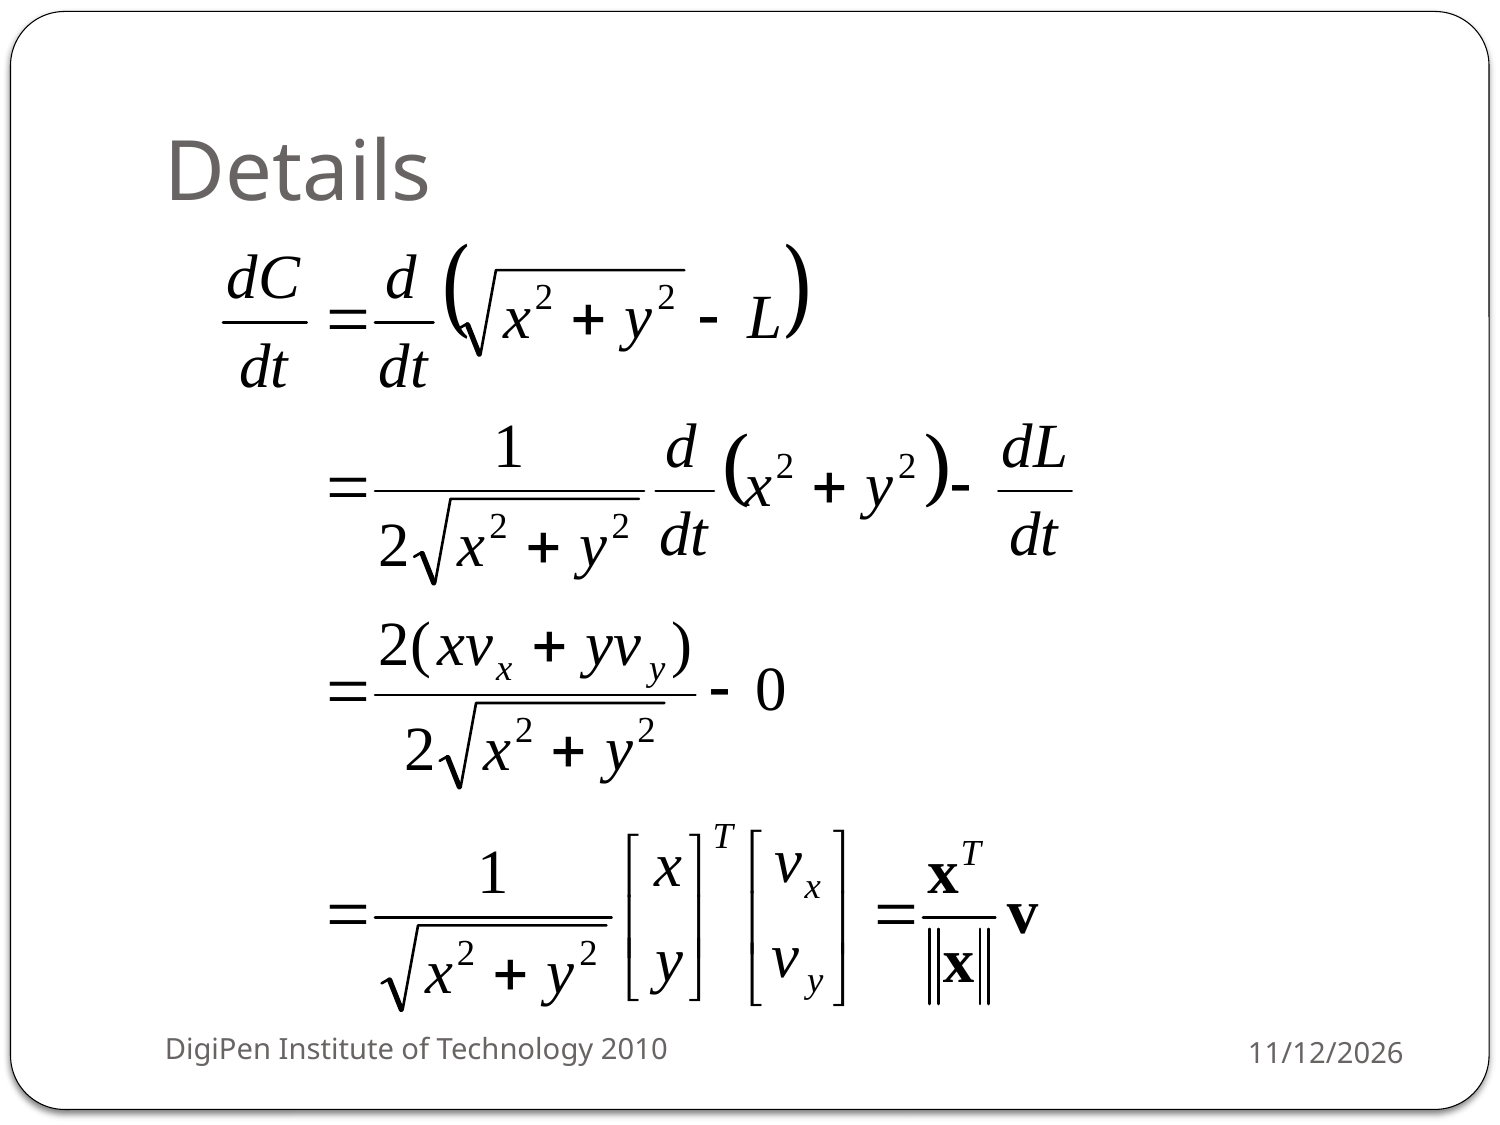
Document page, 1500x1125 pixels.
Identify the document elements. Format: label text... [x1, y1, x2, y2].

title Details [150, 45, 1425, 233]
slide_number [1012, 1015, 1419, 1094]
footer DigiPen Institute of Technology 2010 [150, 1012, 800, 1088]
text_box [212, 237, 1085, 1026]
